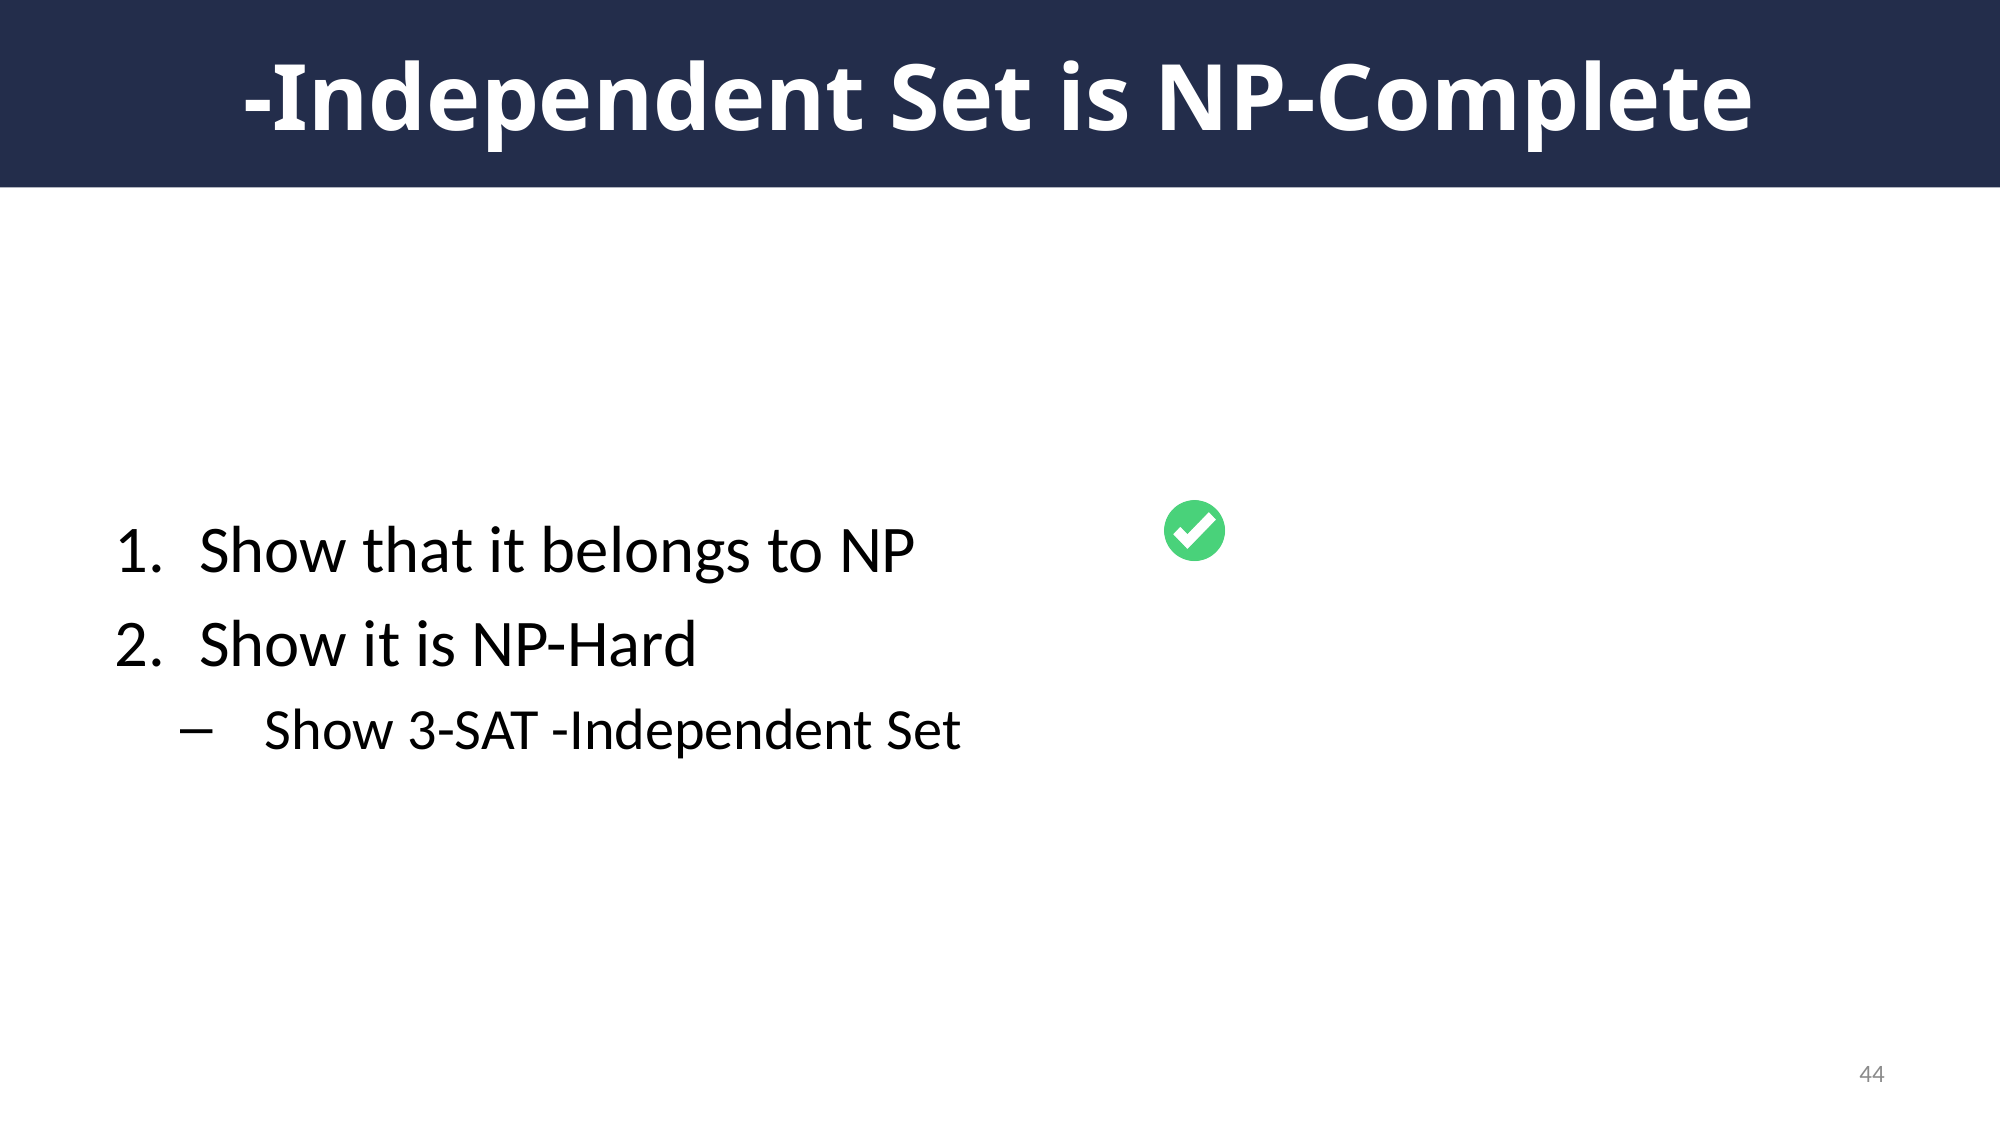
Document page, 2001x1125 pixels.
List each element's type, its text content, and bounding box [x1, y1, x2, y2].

slide_number 44 [1433, 1042, 1900, 1103]
picture [1162, 497, 1228, 563]
